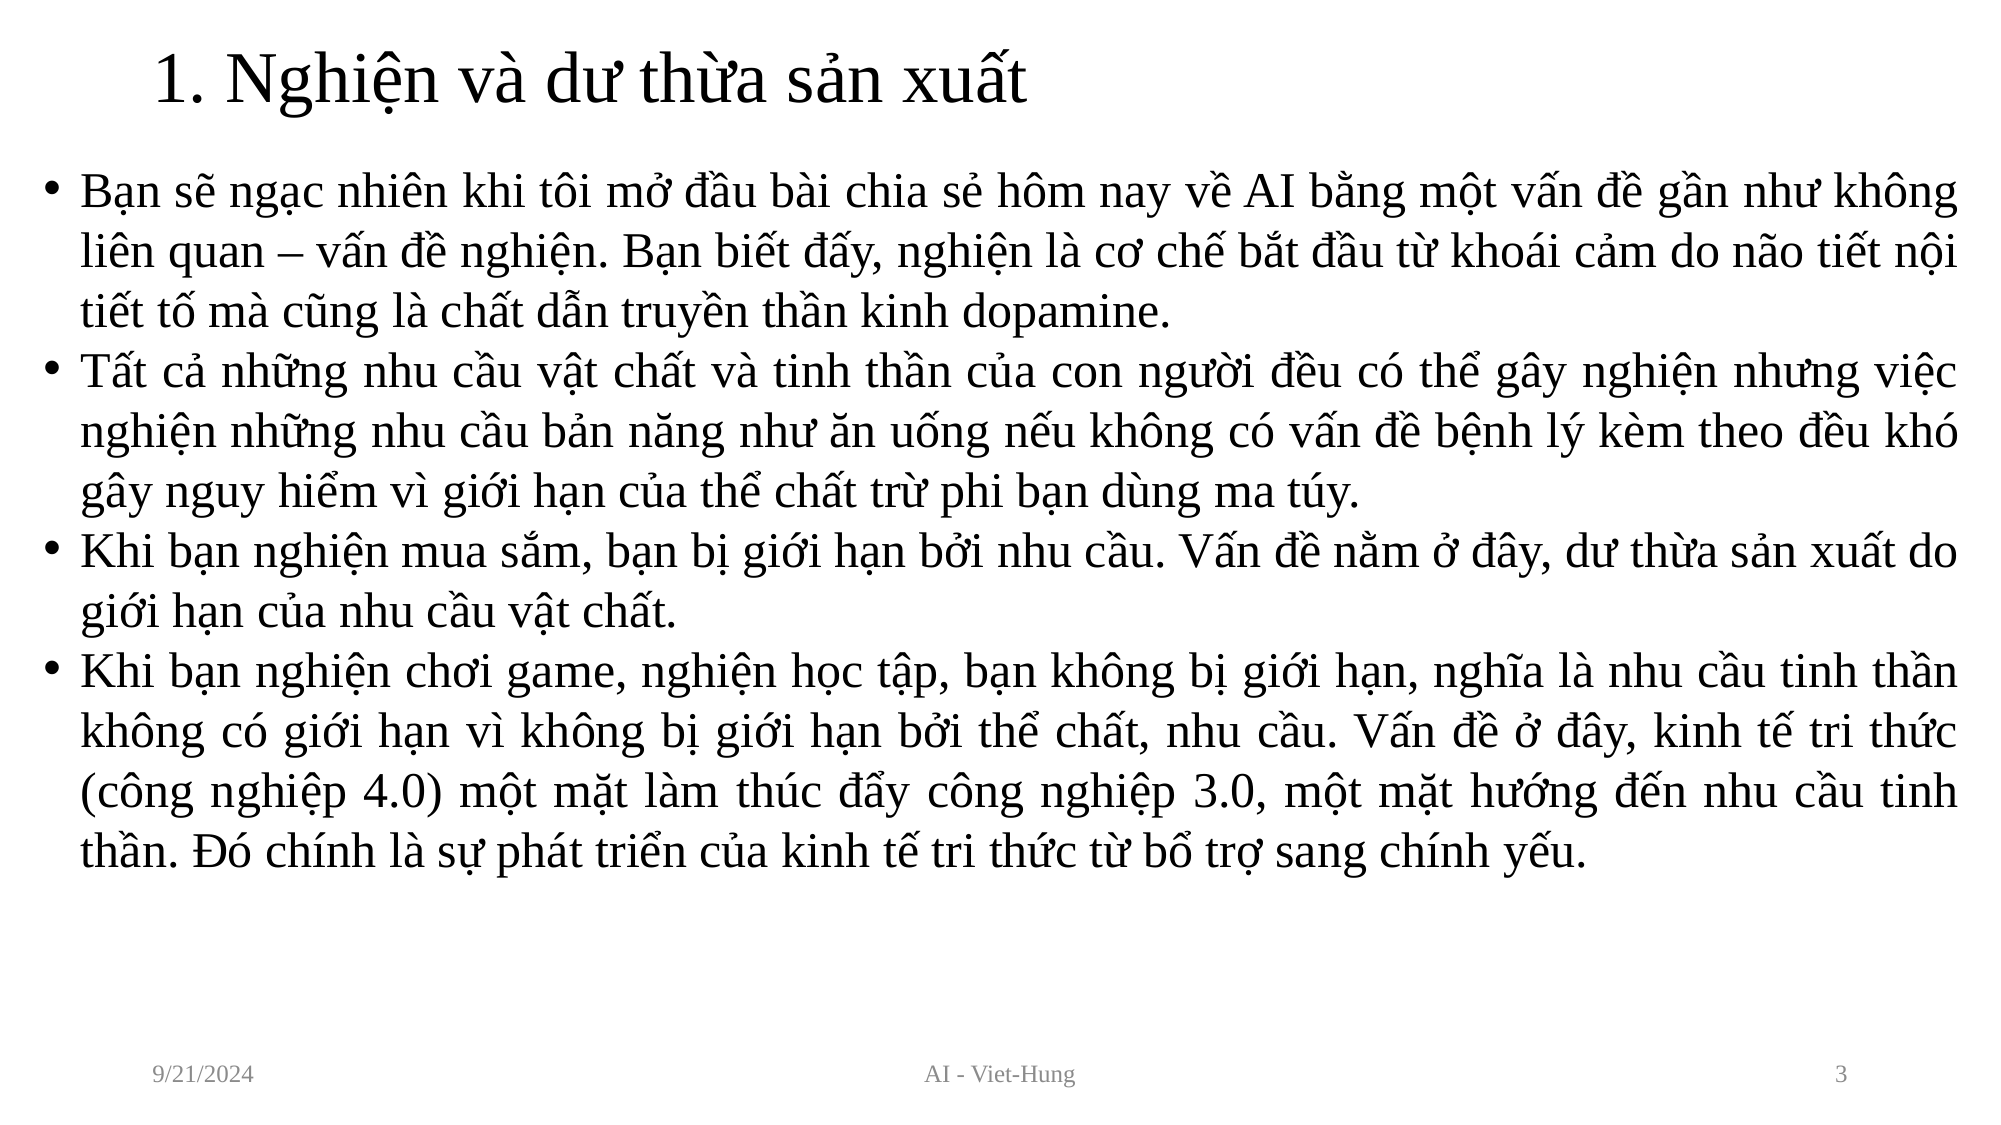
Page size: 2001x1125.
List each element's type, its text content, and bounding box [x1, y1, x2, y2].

list Bạn sẽ ngạc nhiên khi tôi mở đầu bài chia sẻ hôm nay về AI bằng một vấn đề gần như không liên quan – vấn đề nghiện. Bạn biết đấy, nghiện là cơ chế bắt đầu từ khoái cảm do não tiết nội tiết tố mà cũng là chất dẫn truyền thần kinh dopamine. Tất cả những nhu cầu vật chất và tinh thần của con người đều có thể gây nghiện nhưng việc nghiện những nhu cầu bản năng như ăn uống nếu không có vấn đề bệnh lý kèm theo đều khó gây nguy hiểm vì giới hạn của thể chất trừ phi bạn dùng ma túy. Khi bạn nghiện mua sắm, bạn bị giới hạn bởi nhu cầu. Vấn đề nằm ở đây, dư thừa sản xuất do giới hạn của nhu cầu vật chất. Khi bạn nghiện chơi game, nghiện học tập, bạn không bị giới hạn, nghĩa là nhu cầu tinh thần không có giới hạn vì không bị giới hạn bởi thể chất, nhu cầu. Vấn đề ở đây, kinh tế tri thức (công nghiệp 4.0) một mặt làm thúc đẩy công nghiệp 3.0, một mặt hướng đến nhu cầu tinh thần. Đó chính là sự phát triển của kinh tế tri thức từ bổ trợ sang chính yếu. [28, 149, 1975, 1000]
footer AI - Viet-Hung [662, 1042, 1338, 1103]
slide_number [137, 1042, 588, 1103]
title 1. Nghiện và dư thừa sản xuất [137, 19, 1863, 128]
slide_number 3 [1412, 1042, 1863, 1103]
